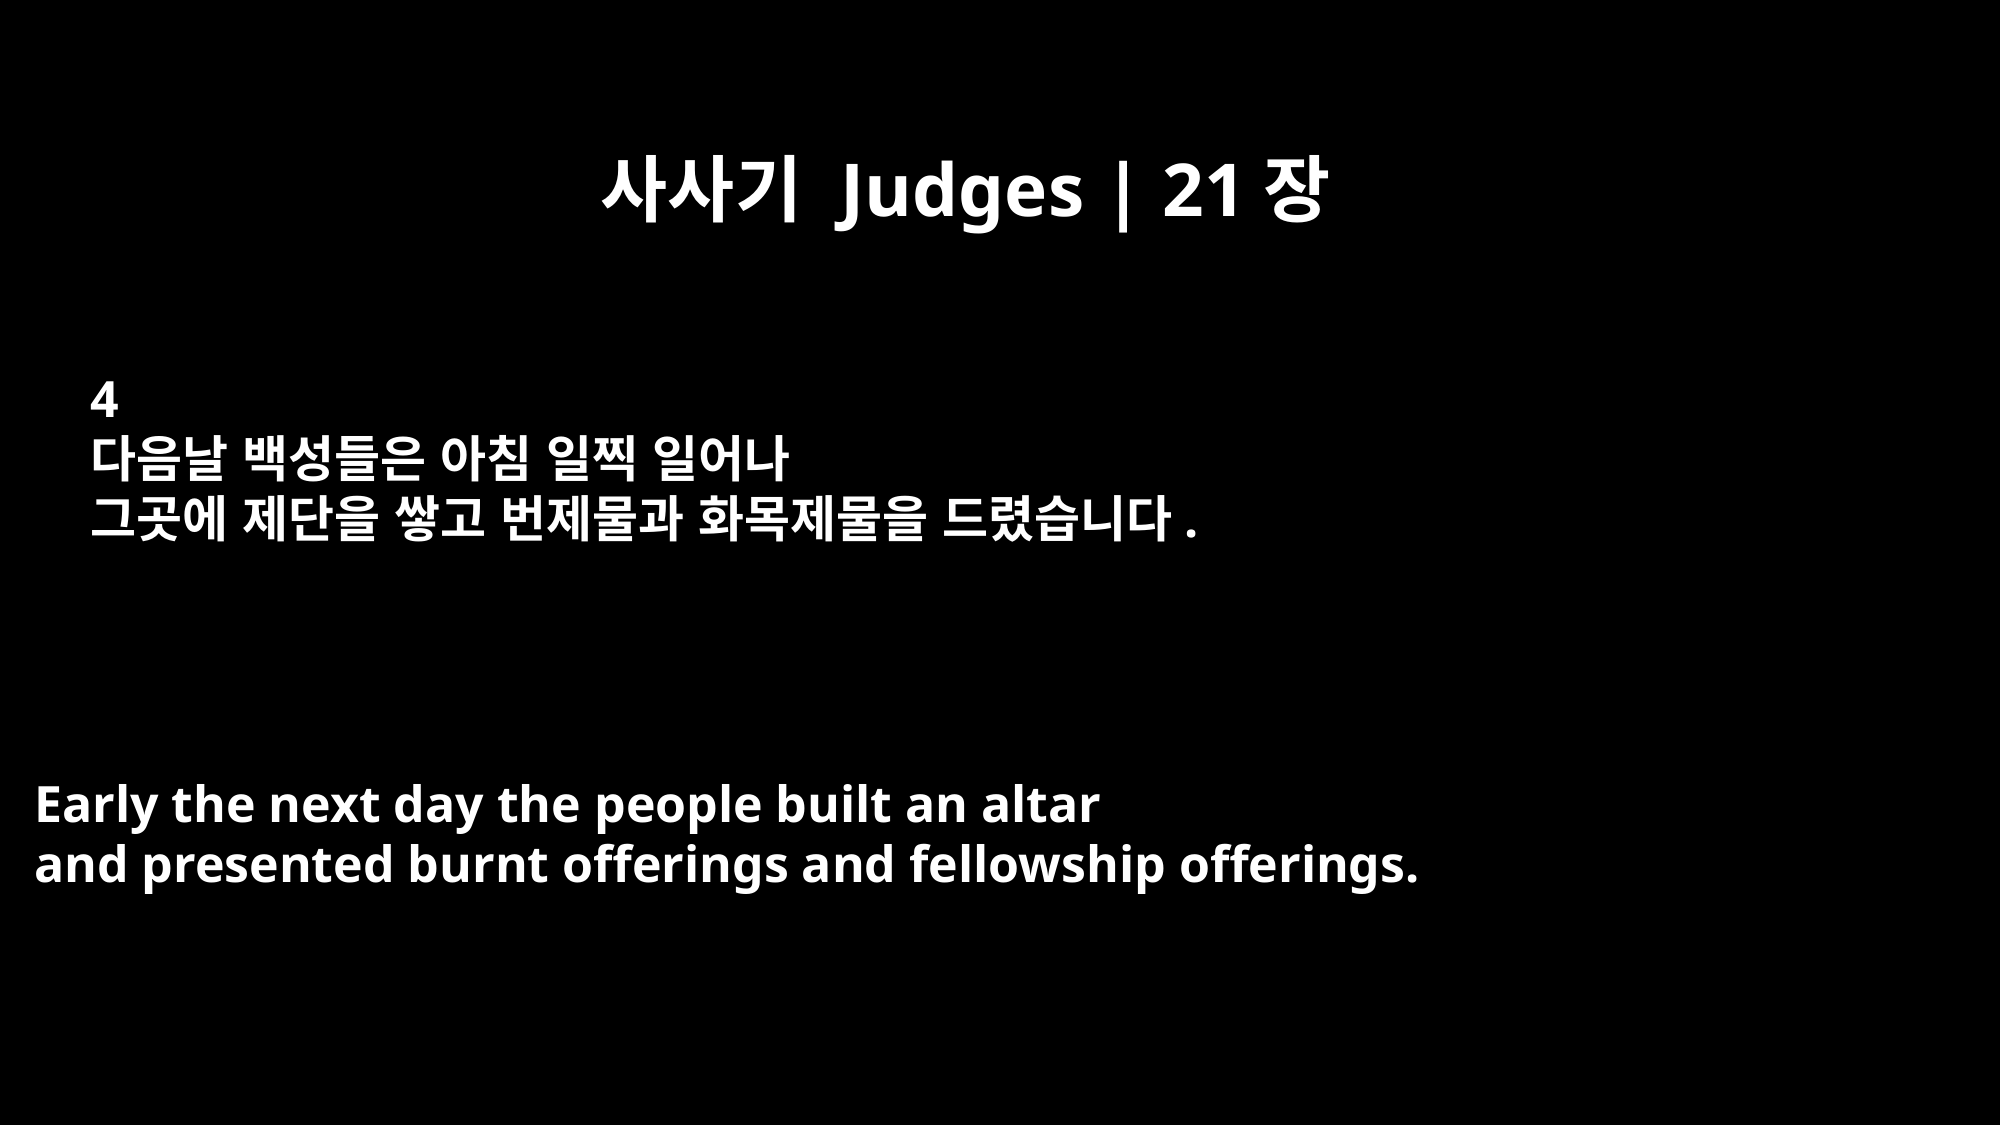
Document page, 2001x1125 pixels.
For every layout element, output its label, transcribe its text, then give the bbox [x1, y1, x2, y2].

text_box 4 다음날 백성들은 아침 일찍 일어나 그곳에 제단을 쌓고 번제물과 화목제물을 드렸습니다. [75, 359, 1214, 555]
text_box Early the next day the people built an altar and presented burnt offerings and fellowship offerings. [19, 764, 1435, 900]
text_box 사사기 Judges | 21장 [585, 136, 1347, 239]
